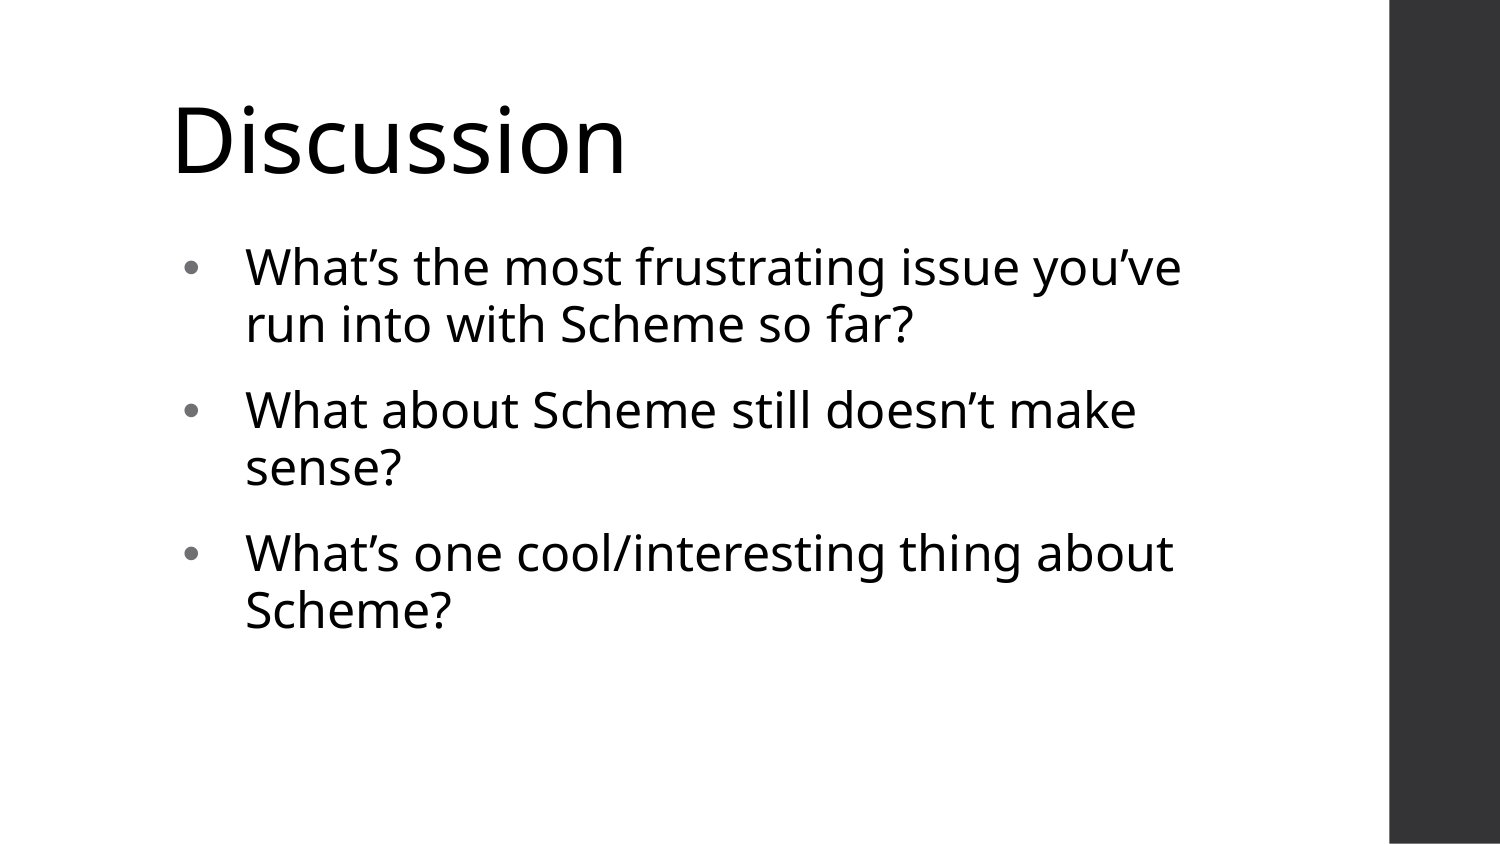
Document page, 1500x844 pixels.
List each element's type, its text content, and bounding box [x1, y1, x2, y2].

list What’s the most frustrating issue you’ve run into with Scheme so far? What about Scheme still doesn’t make sense? What’s one cool/interesting thing about Scheme? [155, 225, 1213, 761]
title Discussion [155, 45, 1348, 209]
